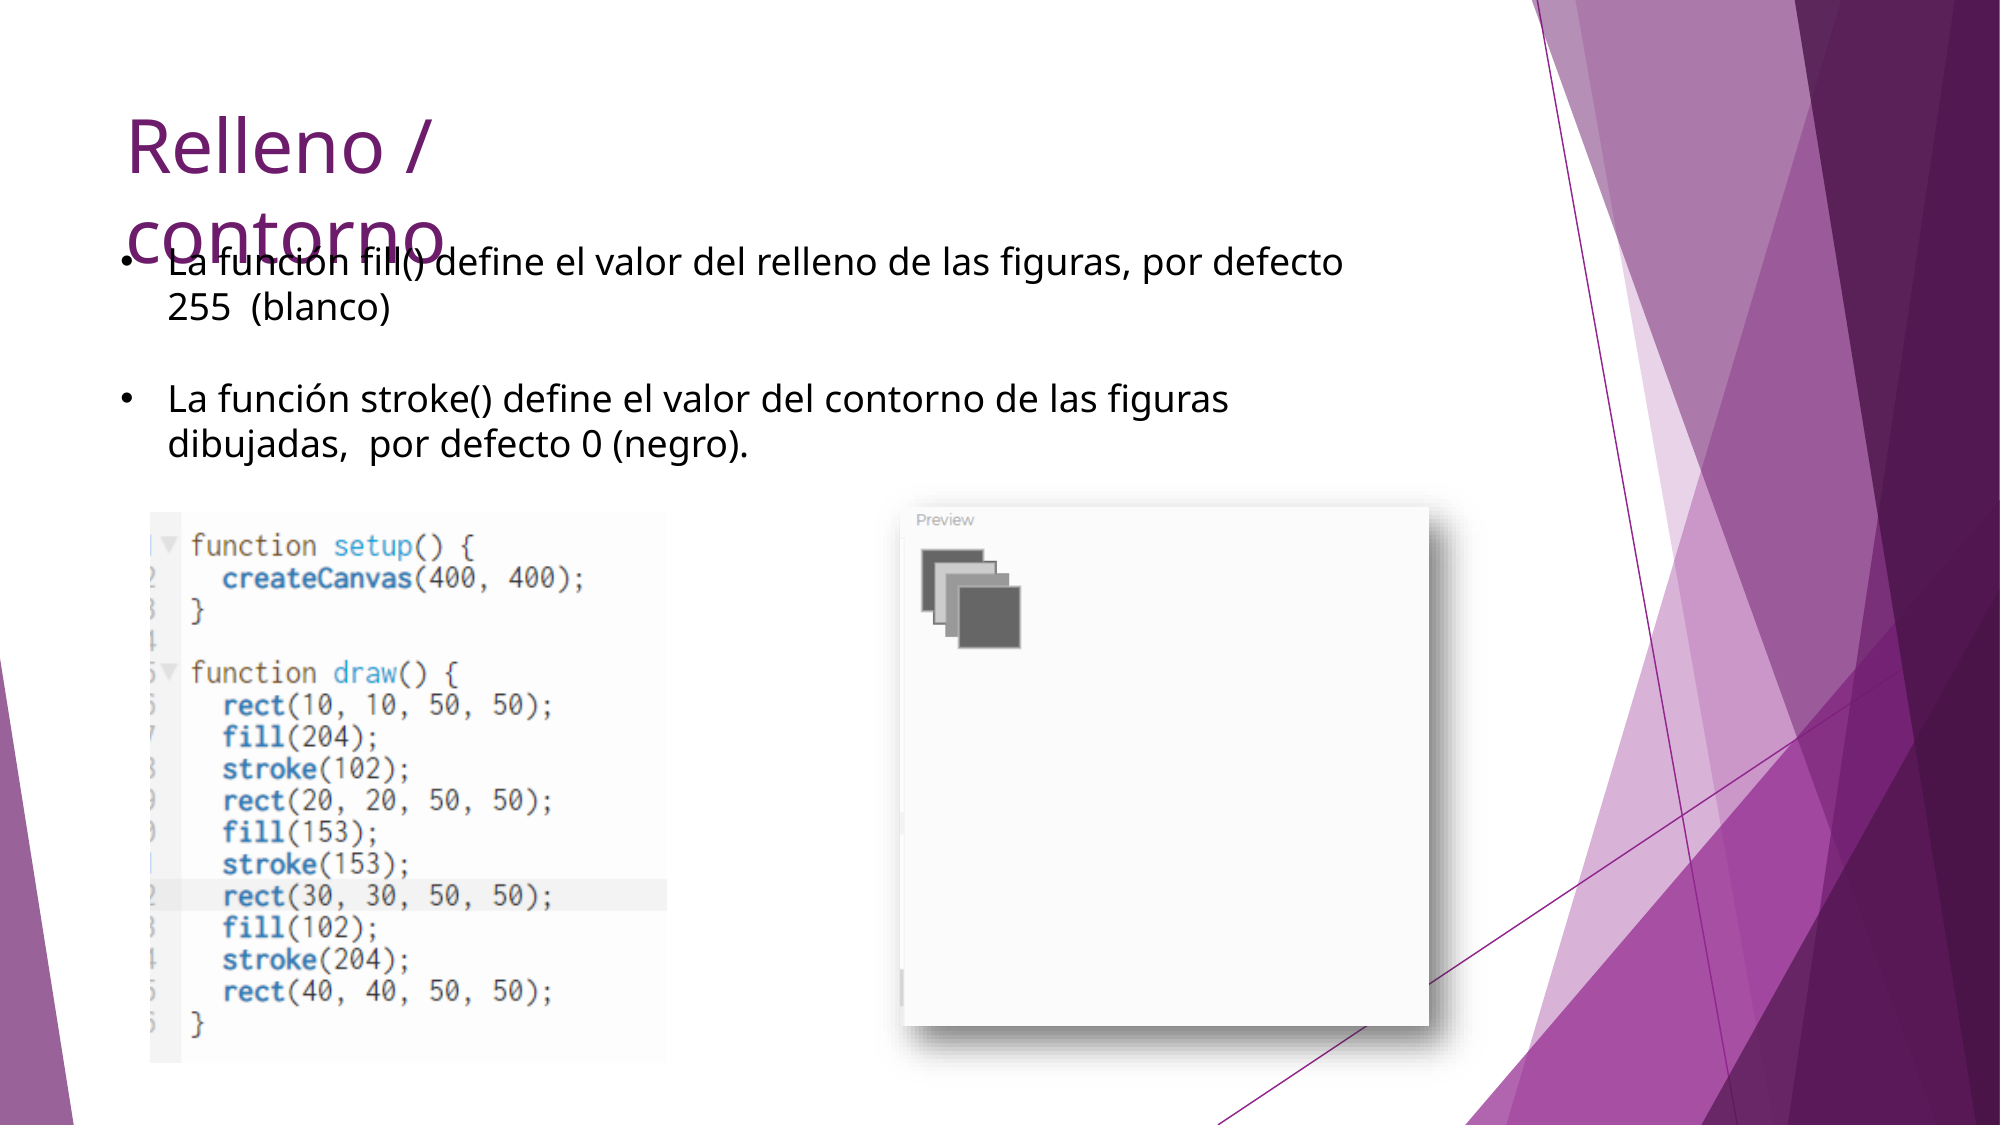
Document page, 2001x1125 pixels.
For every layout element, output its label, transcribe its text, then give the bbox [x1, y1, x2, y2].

title Relleno / contorno [123, 96, 761, 236]
text_box La función fill() define el valor del relleno de las figuras, por defecto 255 (blanco) La función stroke() define el valor del contorno de las figuras dibujadas, por defecto 0 (negro). [118, 236, 1404, 465]
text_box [867, 474, 1493, 1091]
picture [149, 512, 667, 1063]
